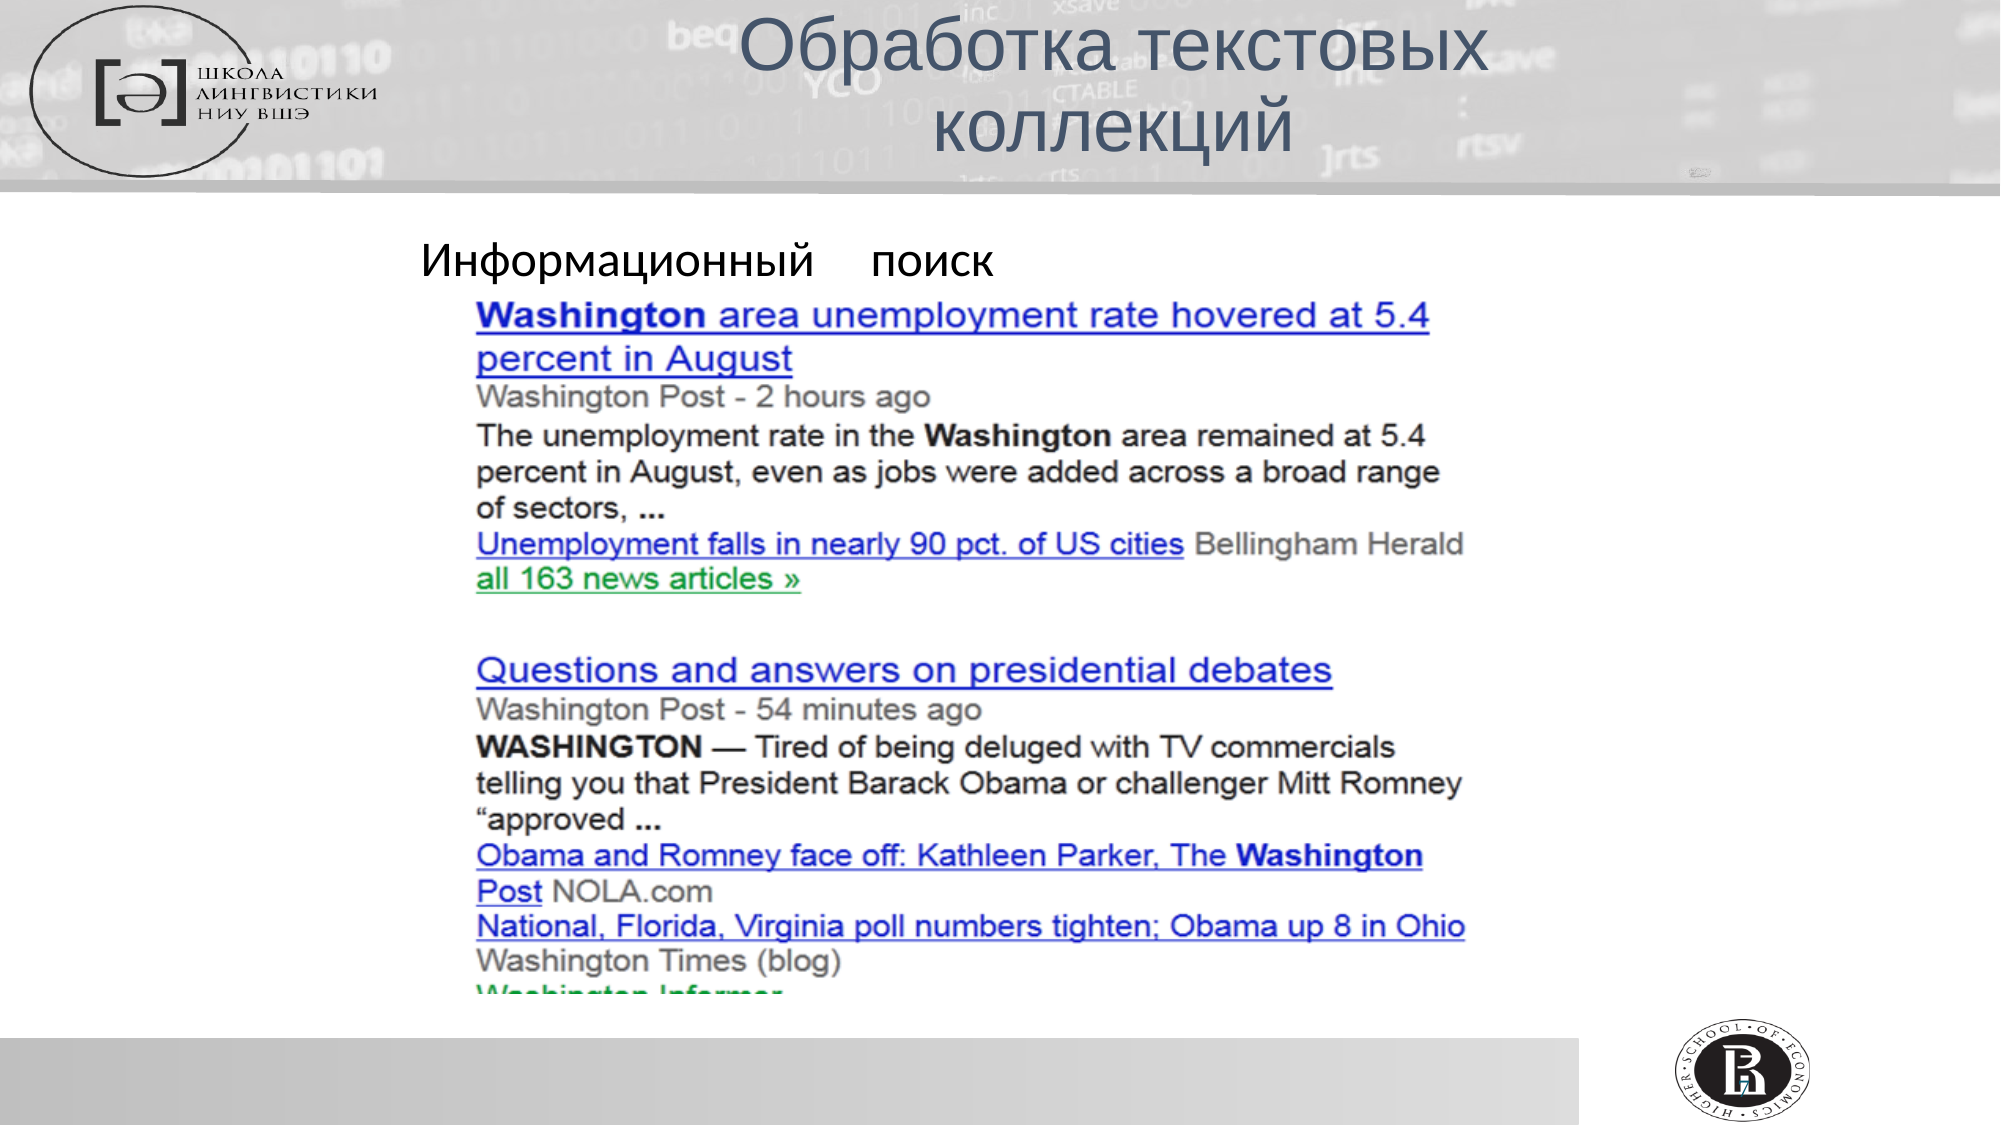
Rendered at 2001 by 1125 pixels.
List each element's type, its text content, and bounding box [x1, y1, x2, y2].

picture [0, 0, 2001, 186]
slide_number 7 [1625, 1042, 1750, 1103]
title Обработка текстовых коллекций [586, 29, 1643, 169]
text_box Информационный поиск [405, 211, 1512, 291]
picture [1675, 1019, 1810, 1124]
picture [456, 290, 1479, 994]
